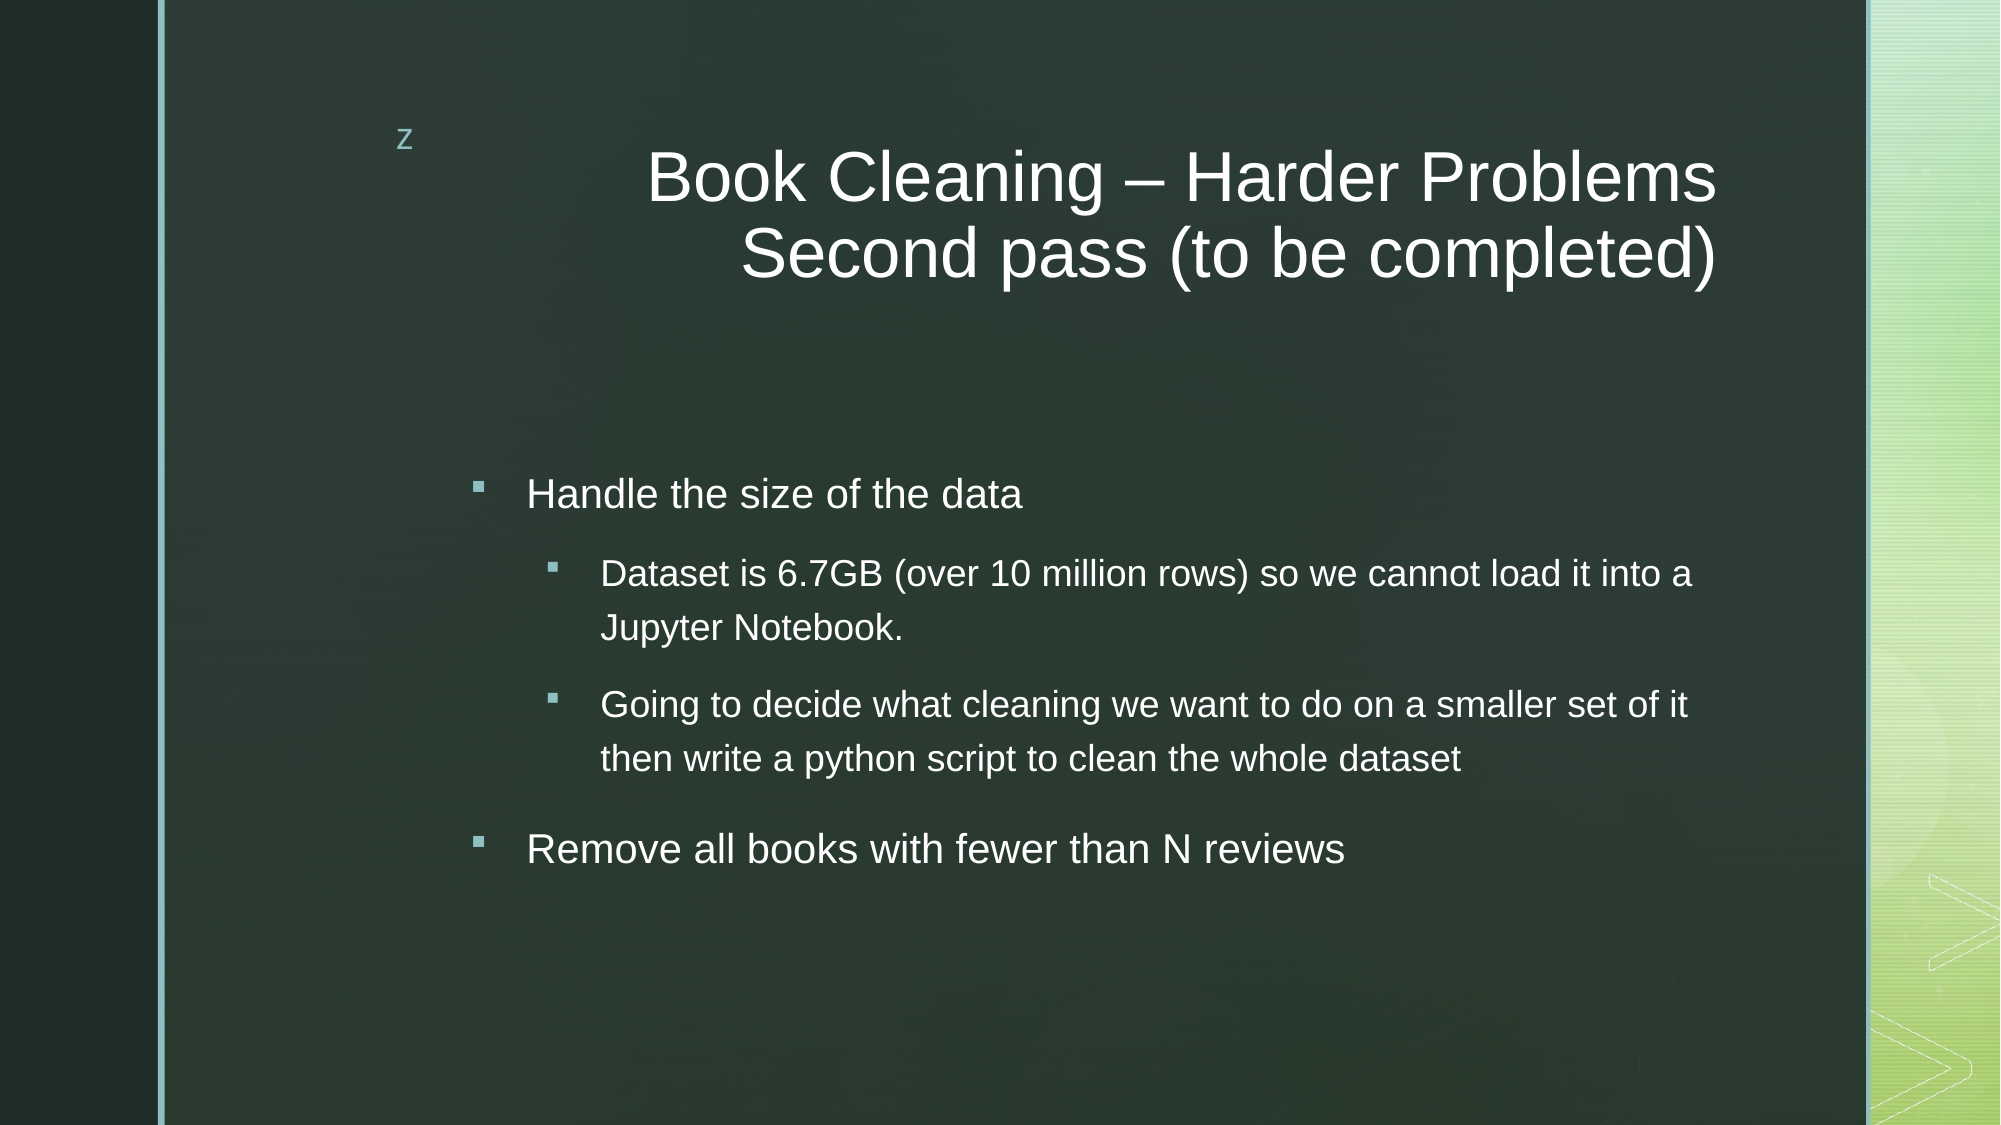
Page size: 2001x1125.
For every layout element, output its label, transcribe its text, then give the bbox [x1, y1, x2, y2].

list Handle the size of the data Dataset is 6.7GB (over 10 million rows) so we cannot load it into a Jupyter Notebook. Going to decide what cleaning we want to do on a smaller set of it then write a python script to clean the whole dataset Remove all books with fewer than N reviews [454, 336, 1734, 993]
title Book Cleaning – Harder Problems Second pass (to be completed) [428, 132, 1734, 310]
picture [1871, 0, 2001, 1125]
